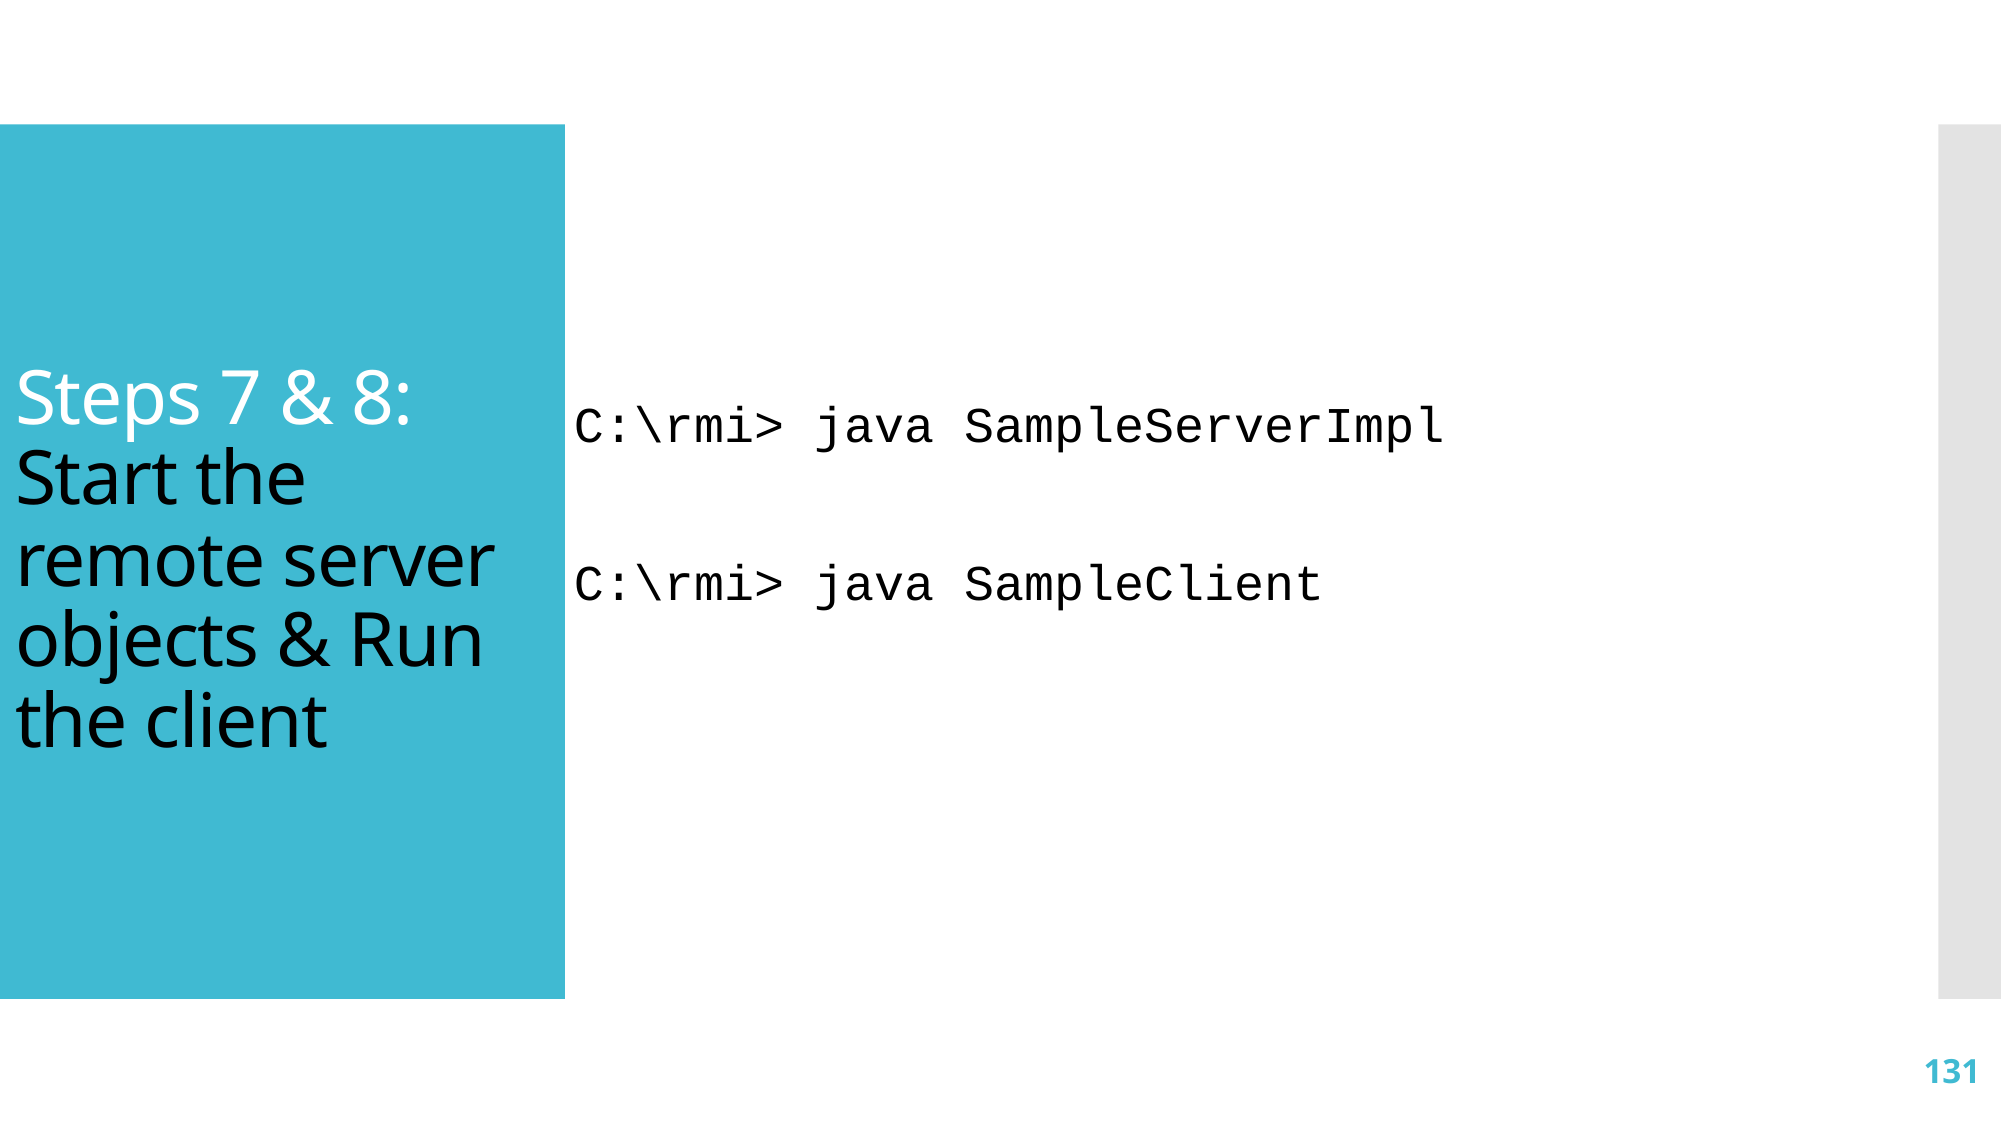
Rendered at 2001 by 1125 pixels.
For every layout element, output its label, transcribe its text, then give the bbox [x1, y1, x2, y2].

list C:\rmi> java SampleServerImpl C:\rmi> java SampleClient [558, 125, 1996, 1000]
slide_number 131 [1744, 1042, 1996, 1103]
title Steps 7 & 8: Start the remote server objects & Run the client [0, 184, 557, 940]
